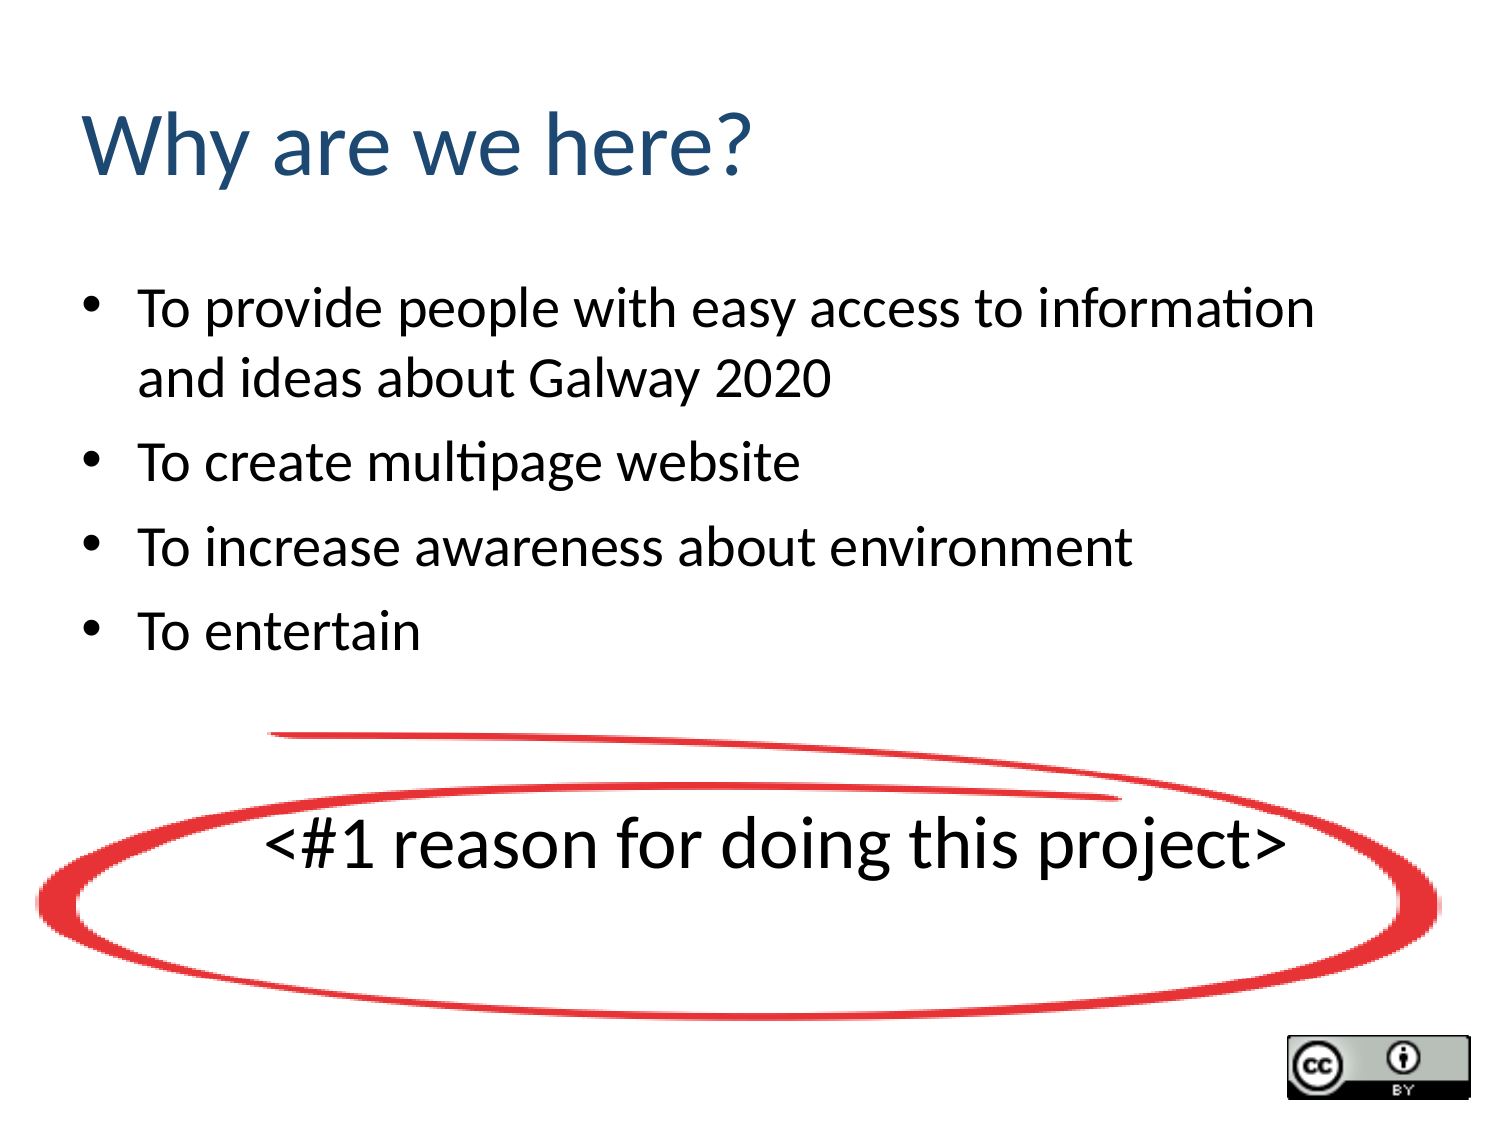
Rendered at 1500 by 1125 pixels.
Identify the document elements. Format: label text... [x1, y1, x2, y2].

picture [35, 732, 1442, 1021]
title Why are we here? [74, 44, 1426, 234]
list To provide people with easy access to information and ideas about Galway 2020 To create multipage website To increase awareness about environment To entertain [74, 261, 1426, 725]
picture [1287, 1035, 1471, 1101]
